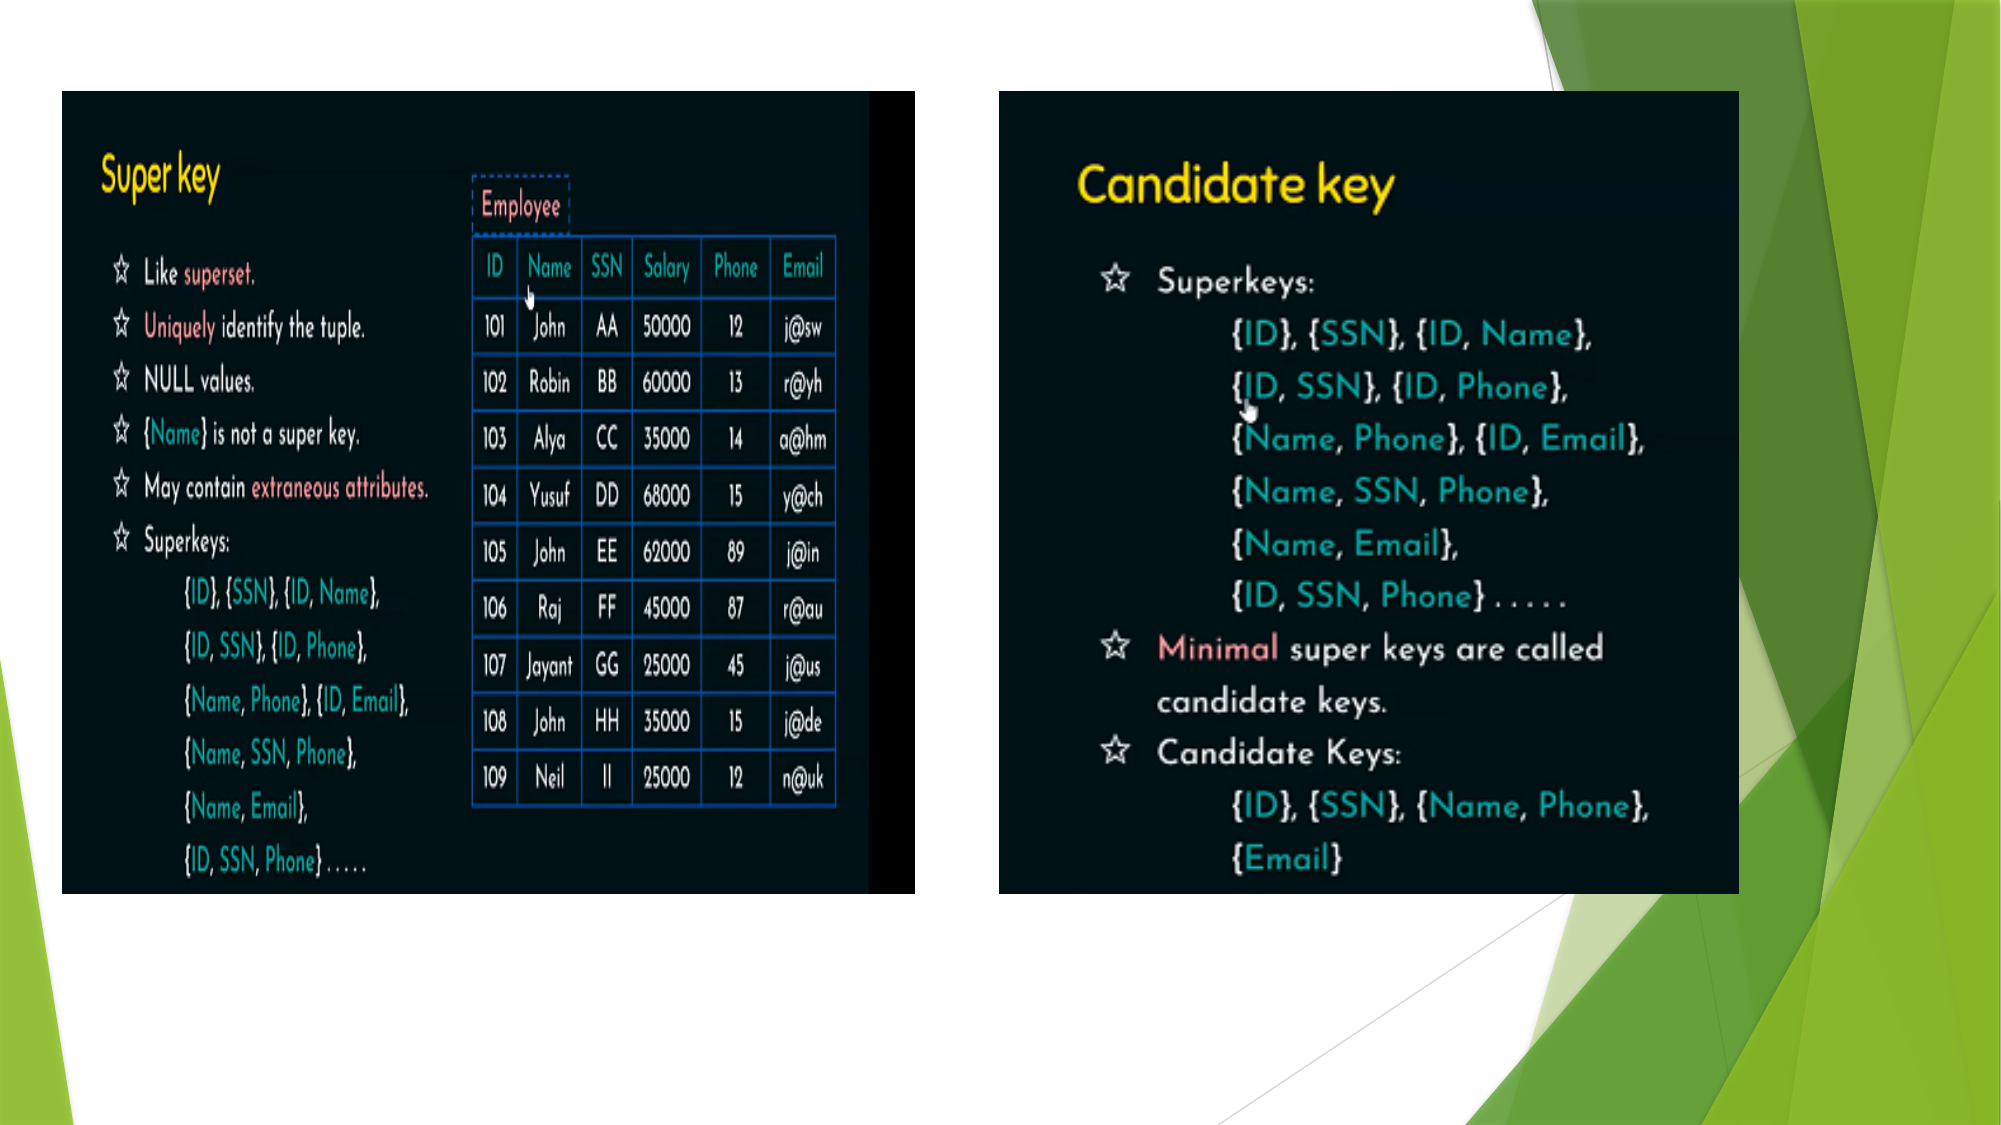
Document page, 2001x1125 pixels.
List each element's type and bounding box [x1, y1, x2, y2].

list [62, 91, 916, 894]
picture [999, 91, 1739, 894]
